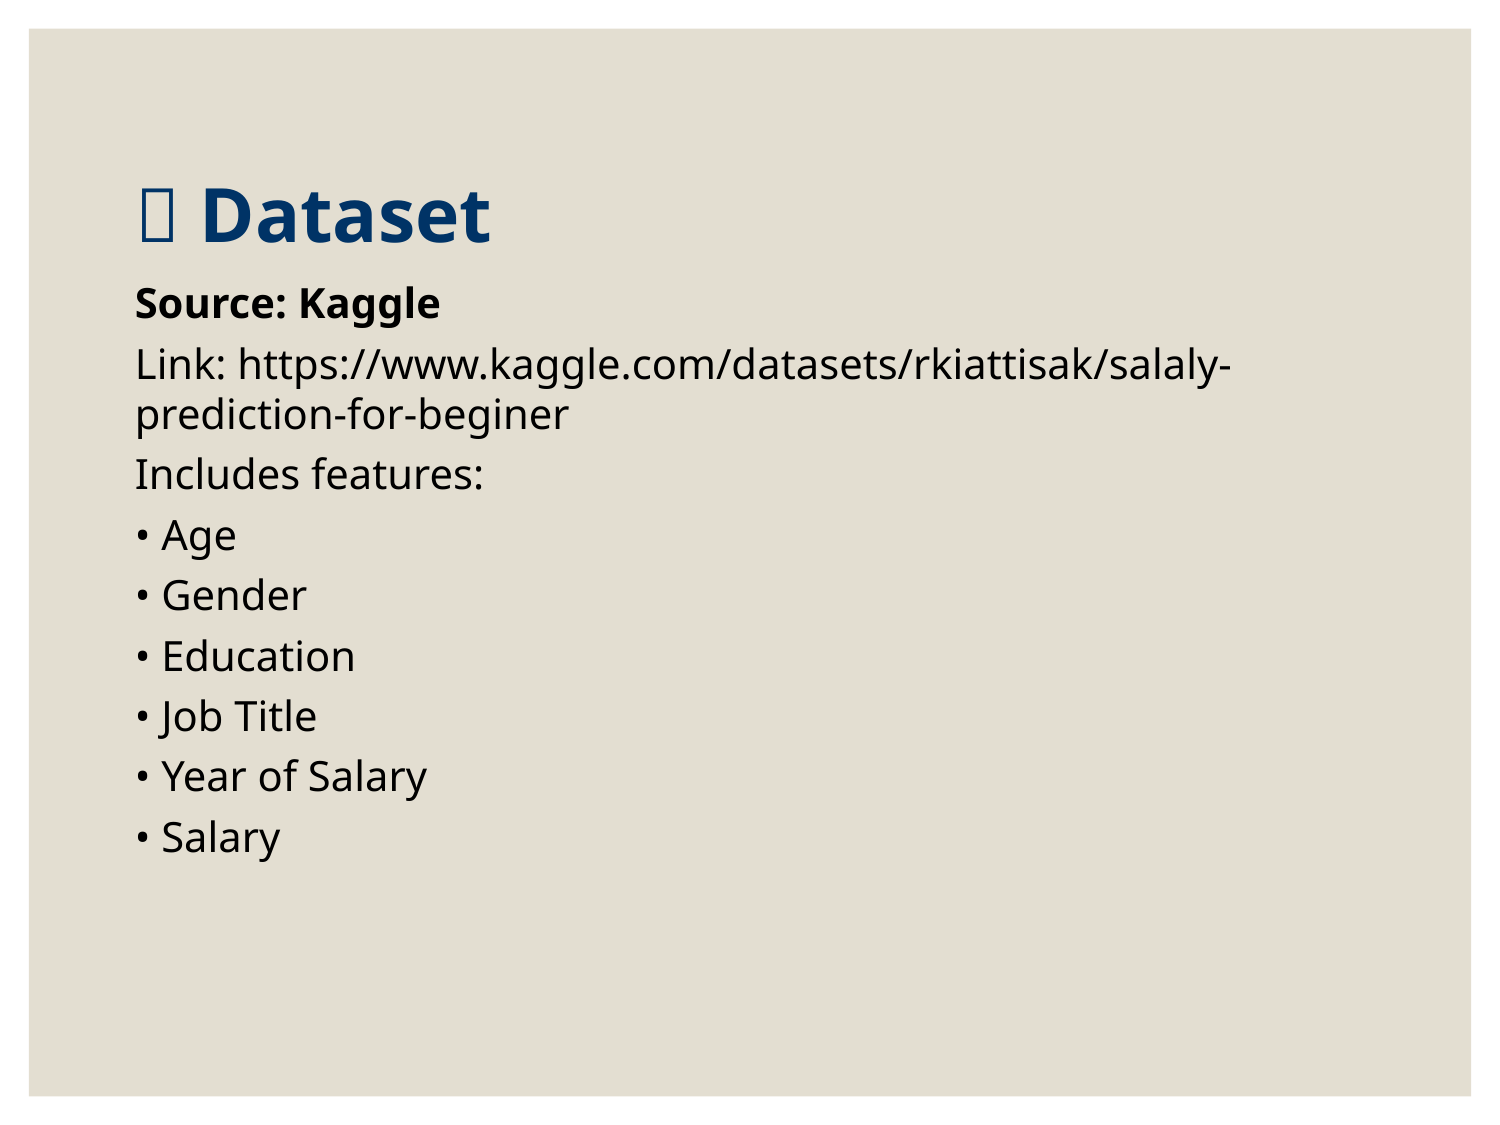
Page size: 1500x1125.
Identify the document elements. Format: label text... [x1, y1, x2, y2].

text_box Source: Kaggle Link: https://www.kaggle.com/datasets/rkiattisak/salaly-prediction-for-beginer Includes features: • Age • Gender • Education • Job Title • Year of Salary • Salary [119, 224, 1440, 868]
title 📂 Dataset [120, 105, 1380, 224]
